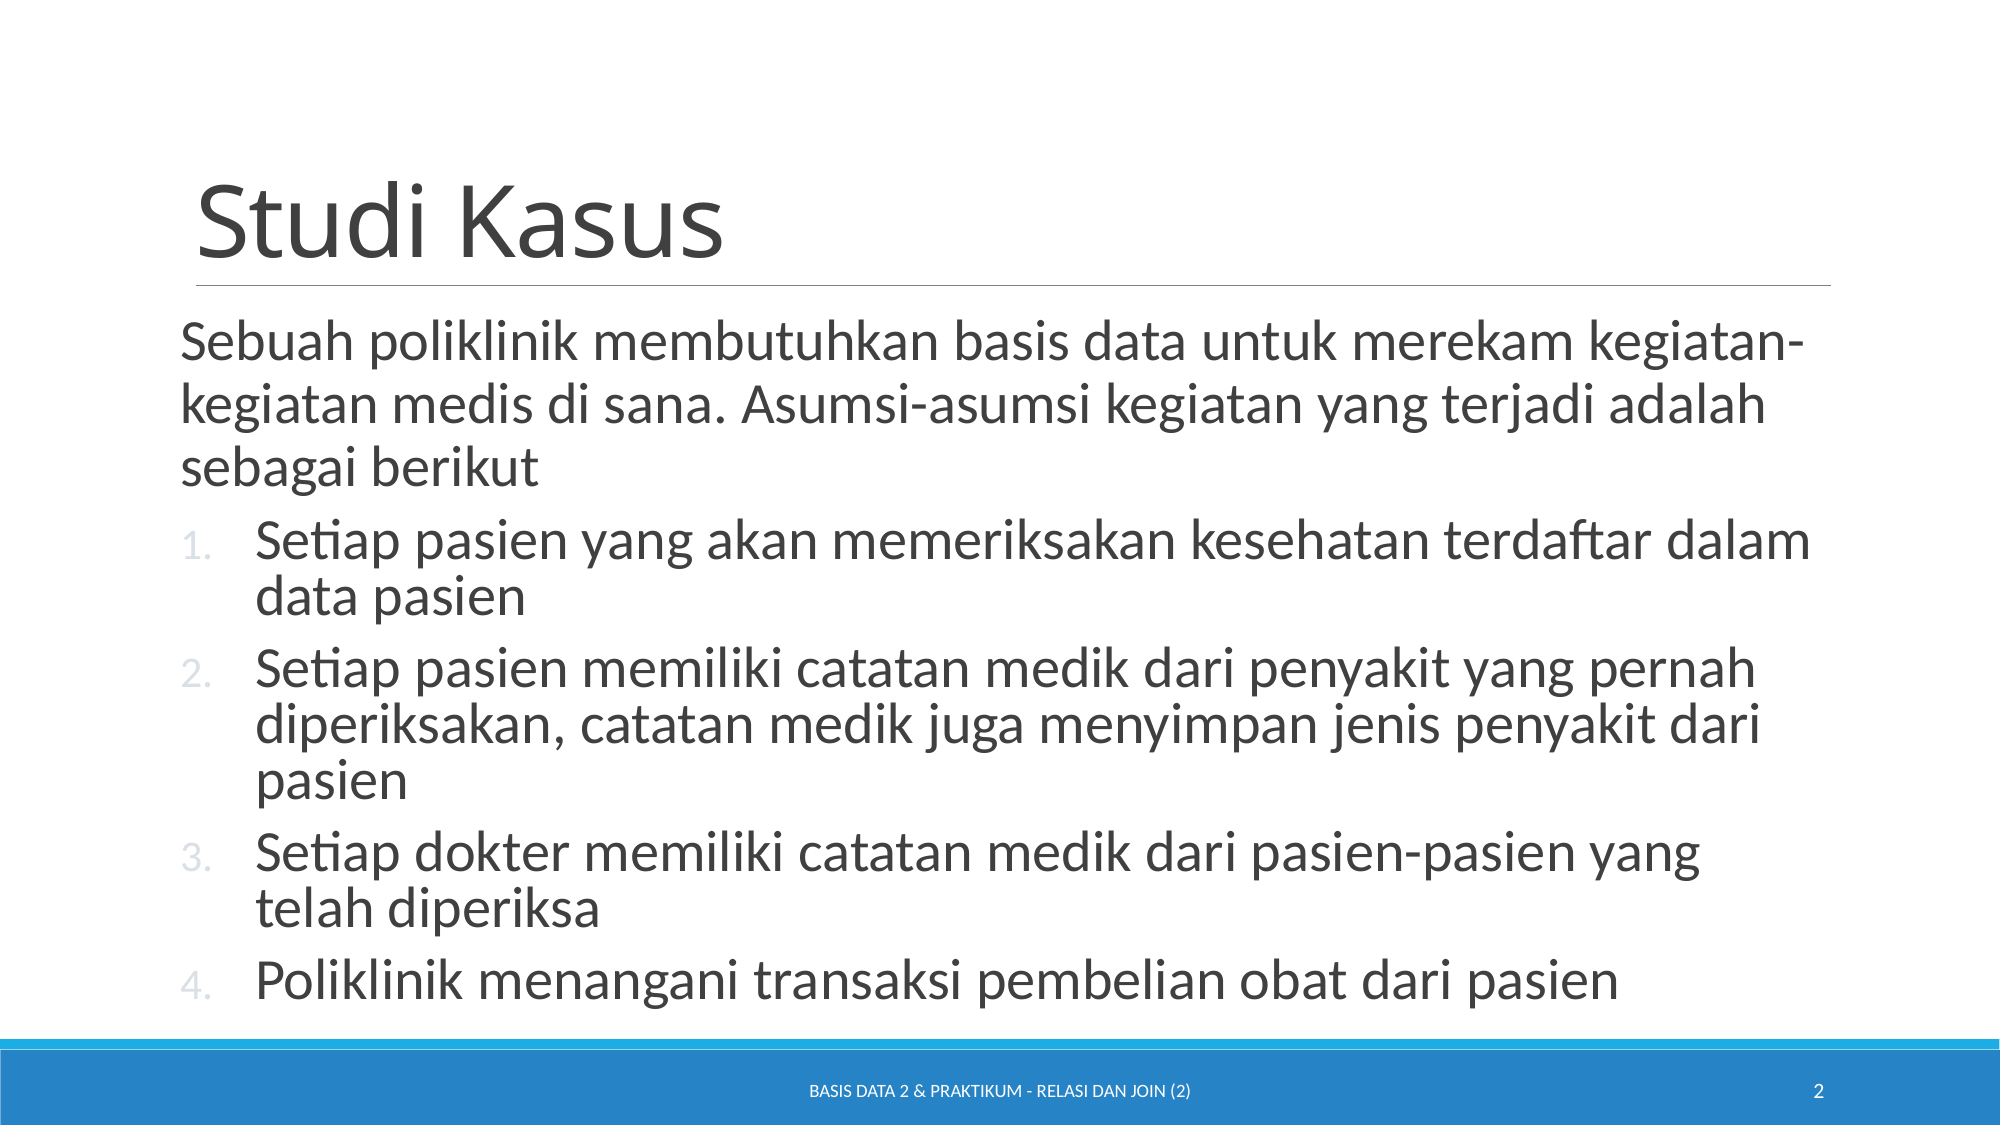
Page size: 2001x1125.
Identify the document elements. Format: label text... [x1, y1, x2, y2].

slide_number 2 [1624, 1059, 1840, 1120]
title Studi Kasus [180, 47, 1830, 285]
list Sebuah poliklinik membutuhkan basis data untuk merekam kegiatan-kegiatan medis di sana. Asumsi-asumsi kegiatan yang terjadi adalah sebagai berikut Setiap pasien yang akan memeriksakan kesehatan terdaftar dalam data pasien Setiap pasien memiliki catatan medik dari penyakit yang pernah diperiksakan, catatan medik juga menyimpan jenis penyakit dari pasien Setiap dokter memiliki catatan medik dari pasien-pasien yang telah diperiksa Poliklinik menangani transaksi pembelian obat dari pasien [180, 302, 1830, 963]
footer Basis Data 2 & Praktikum - Relasi dan Join (2) [604, 1059, 1396, 1120]
